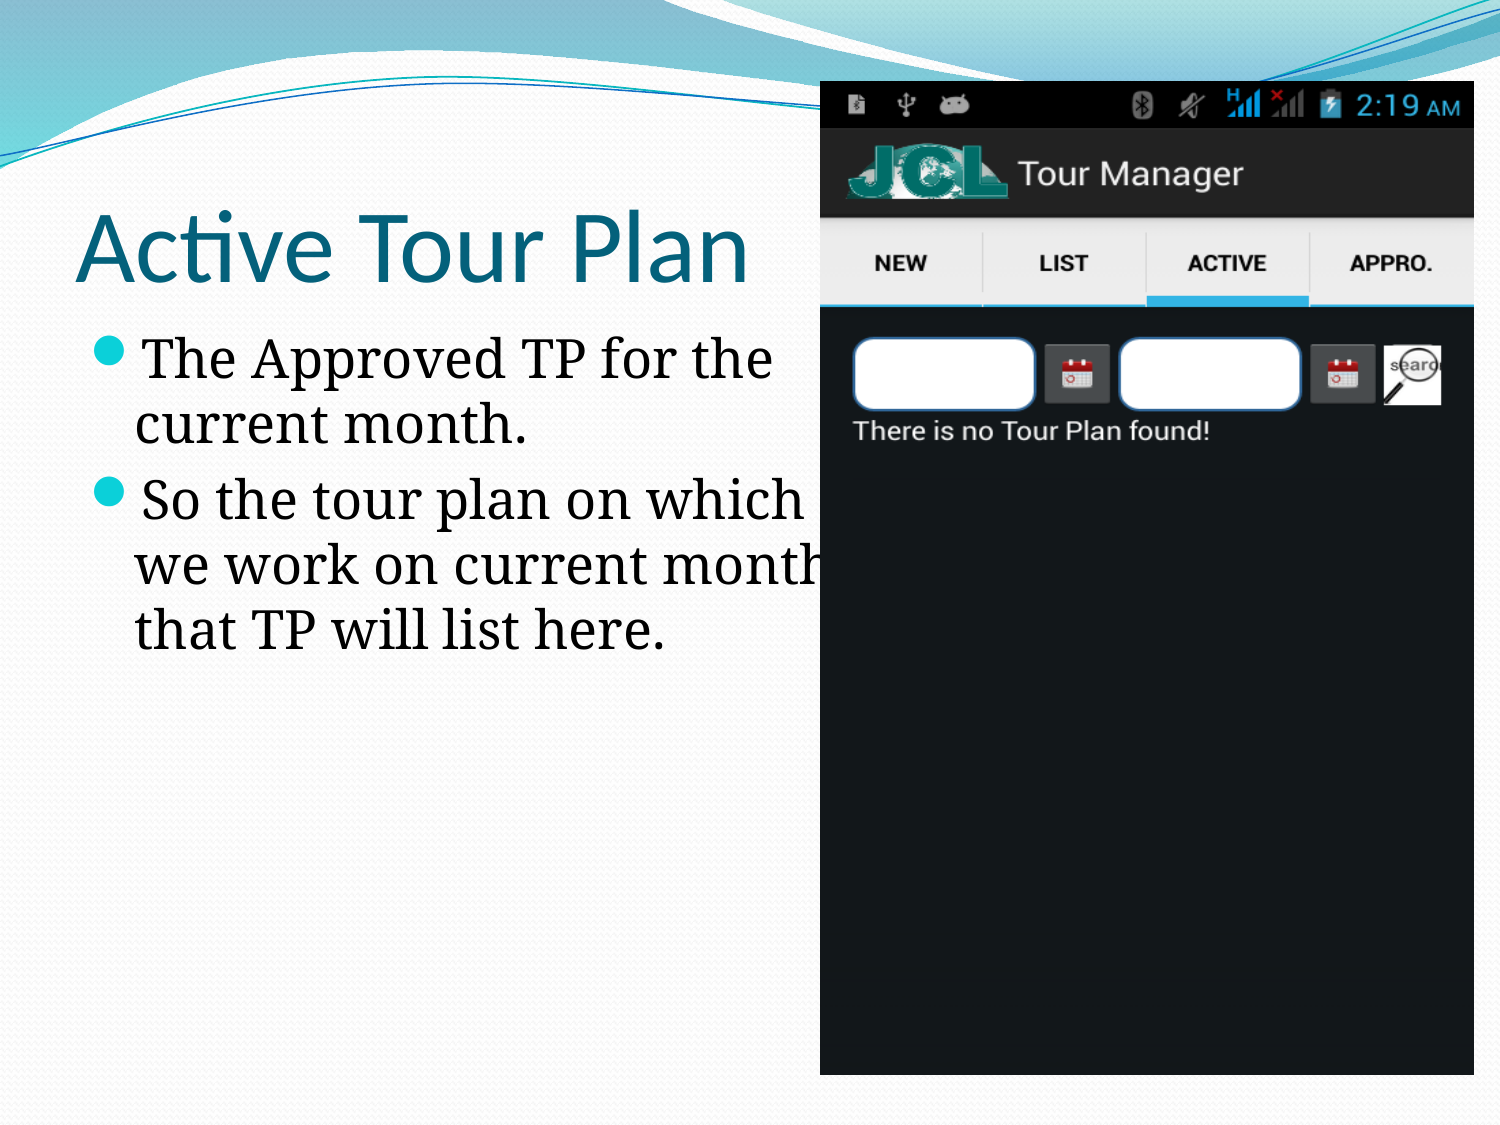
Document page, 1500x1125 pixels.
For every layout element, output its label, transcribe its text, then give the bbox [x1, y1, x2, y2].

title Active Tour Plan [75, 115, 813, 303]
picture [820, 81, 1474, 1075]
list The Approved TP for the current month. So the tour plan on which we work on current month that TP will list here. [75, 317, 813, 1038]
